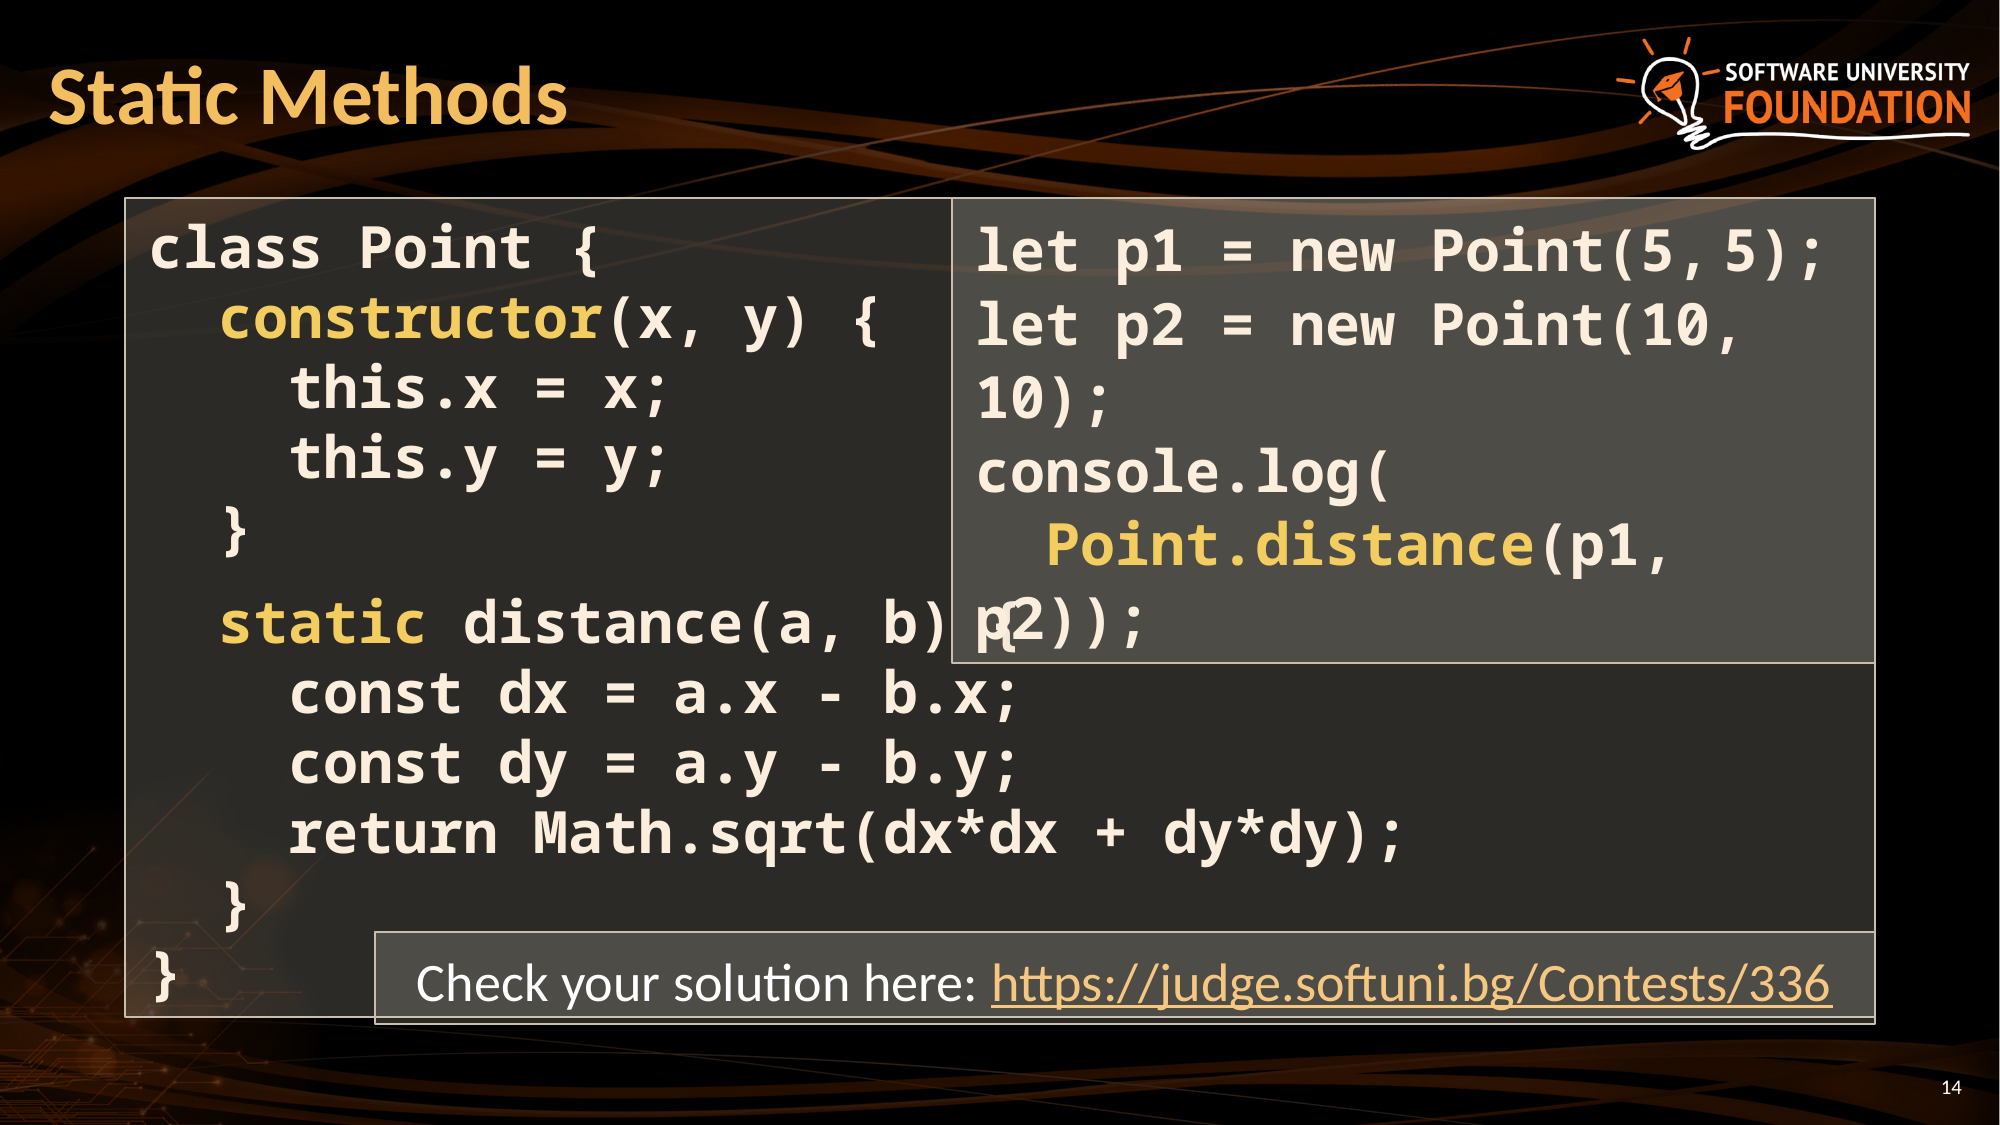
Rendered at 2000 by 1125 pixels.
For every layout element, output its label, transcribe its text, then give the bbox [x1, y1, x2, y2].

title Static Methods [30, 6, 1602, 189]
text_box Check your solution here: https://judge.softuni.bg/Contests/336 [374, 932, 1875, 1025]
picture [0, 0, 2000, 1125]
text_box class Point { constructor(x, y) { this.x = x; this.y = y; } static distance(a, b) { const dx = a.x - b.x; const dy = a.y - b.y; return Math.sqrt(dx*dx + dy*dy); } } [124, 198, 1875, 1017]
text_box let p1 = new Point(5, 5); let p2 = new Point(10, 10); console.log( Point.distance(p1, p2)); [952, 198, 1875, 663]
slide_number 14 [1897, 1070, 1968, 1103]
